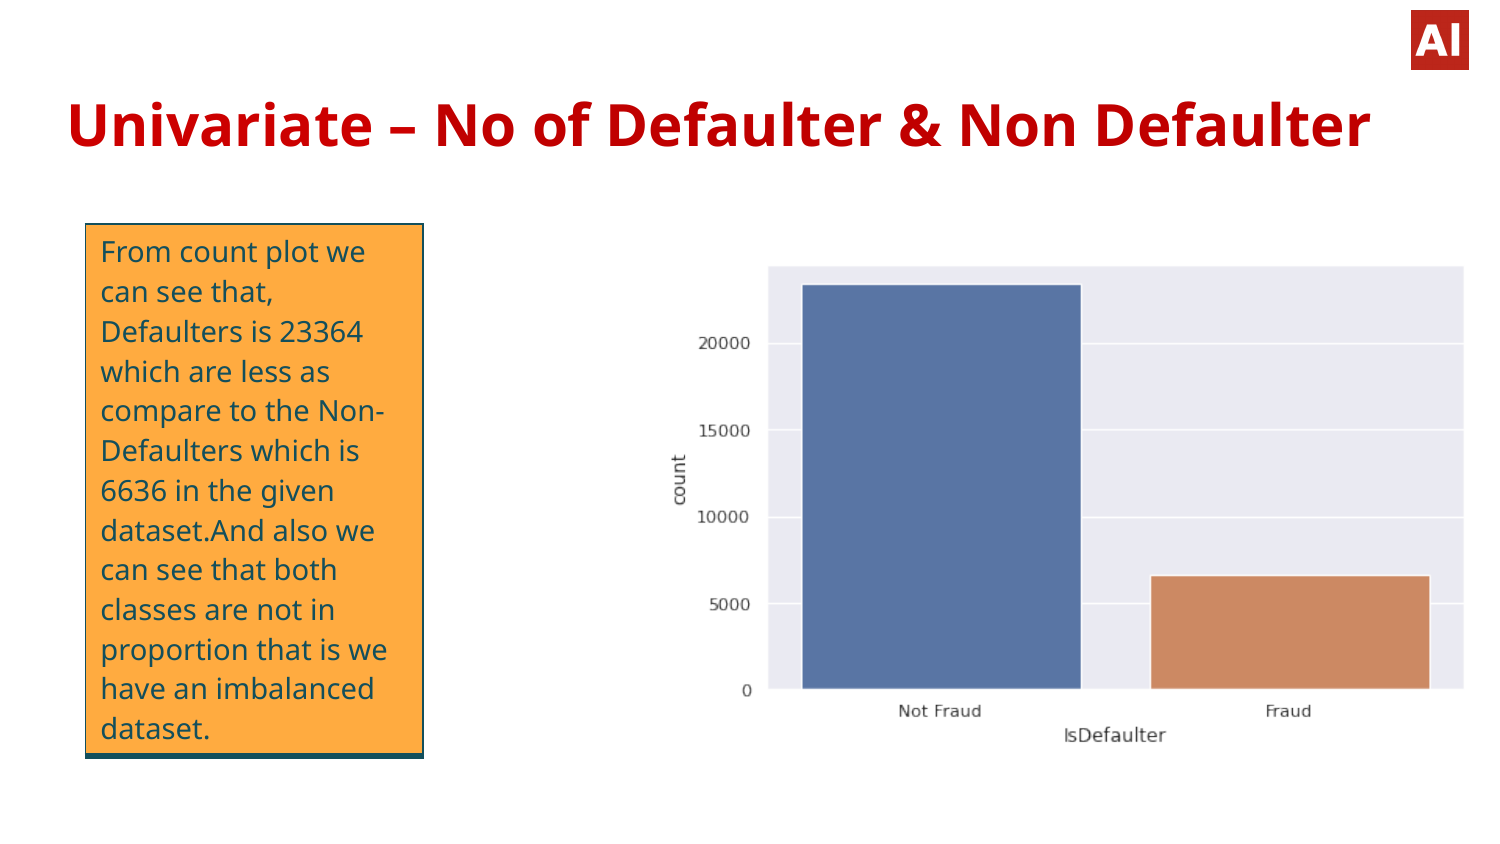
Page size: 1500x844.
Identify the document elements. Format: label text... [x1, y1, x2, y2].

picture [658, 254, 1476, 758]
table_header From count plot we can see that, Defaulters is 23364 which are less as compare to the Non-Defaulters which is 6636 in the given dataset.And also we can see that both classes are not in proportion that is we have an imbalanced dataset. [86, 225, 422, 753]
title Univariate – No of Defaulter & Non Defaulter [51, 72, 1449, 167]
picture [1411, 10, 1469, 70]
